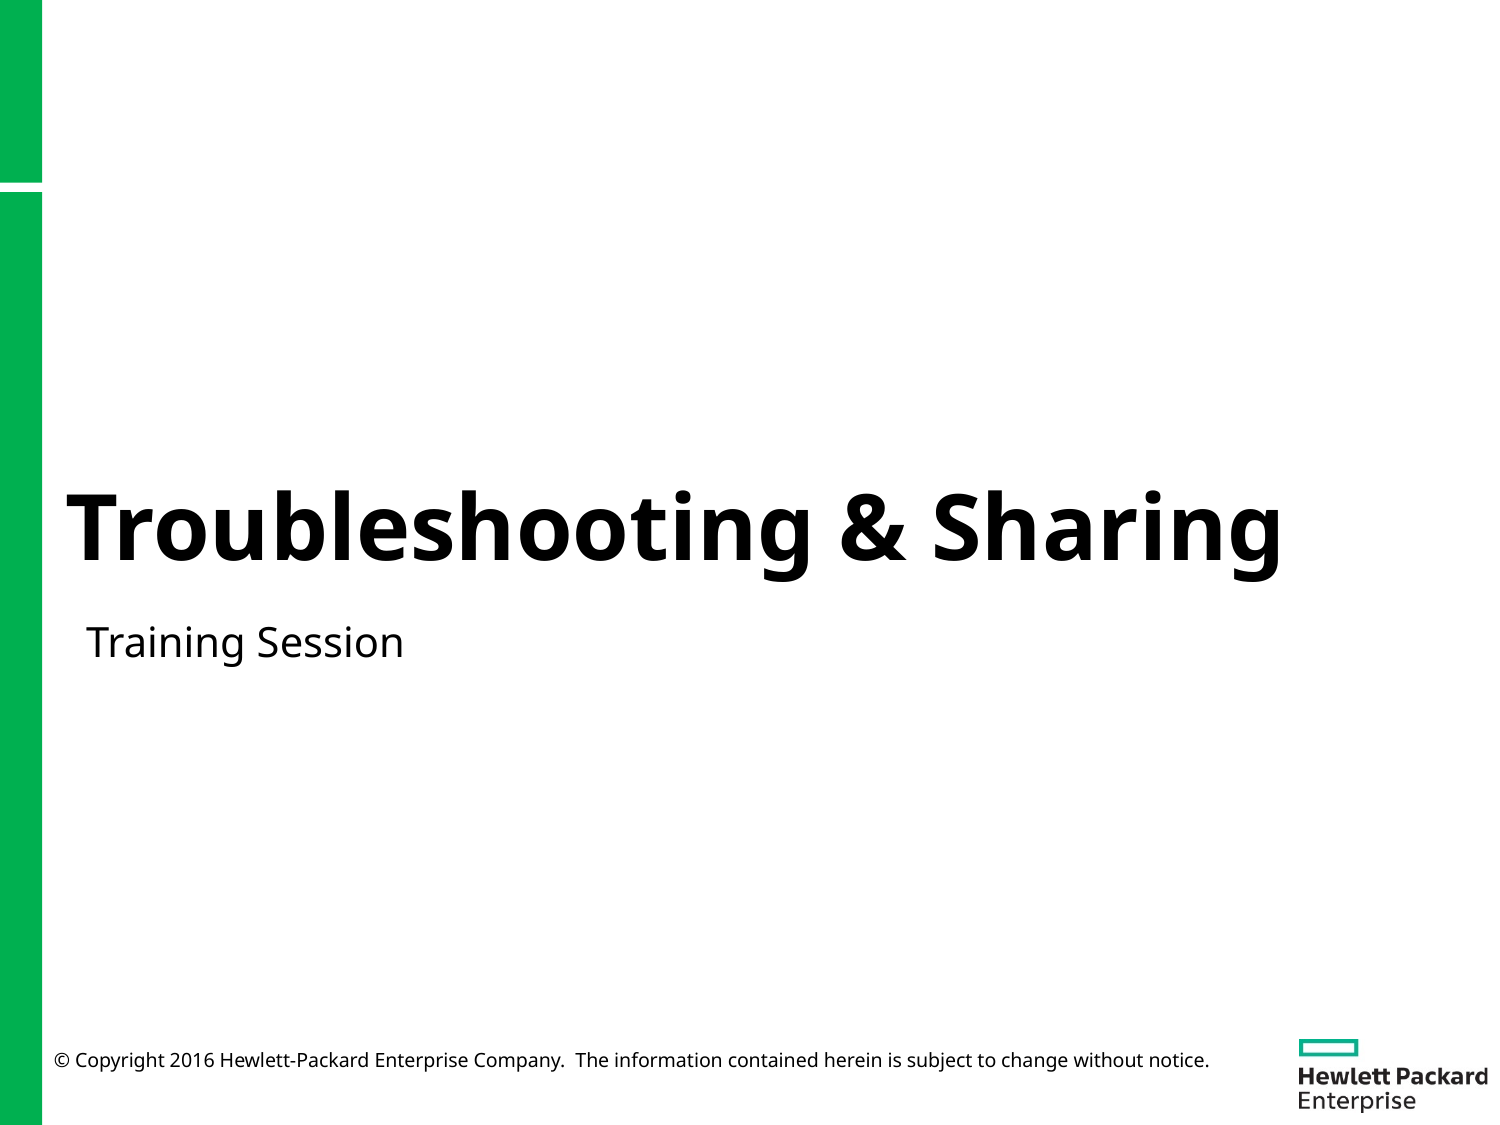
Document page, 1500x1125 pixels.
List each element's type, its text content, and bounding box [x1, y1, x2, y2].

title Troubleshooting & Sharing [50, 287, 1388, 588]
subtitle Training Session [71, 613, 821, 764]
picture [1299, 1039, 1488, 1113]
